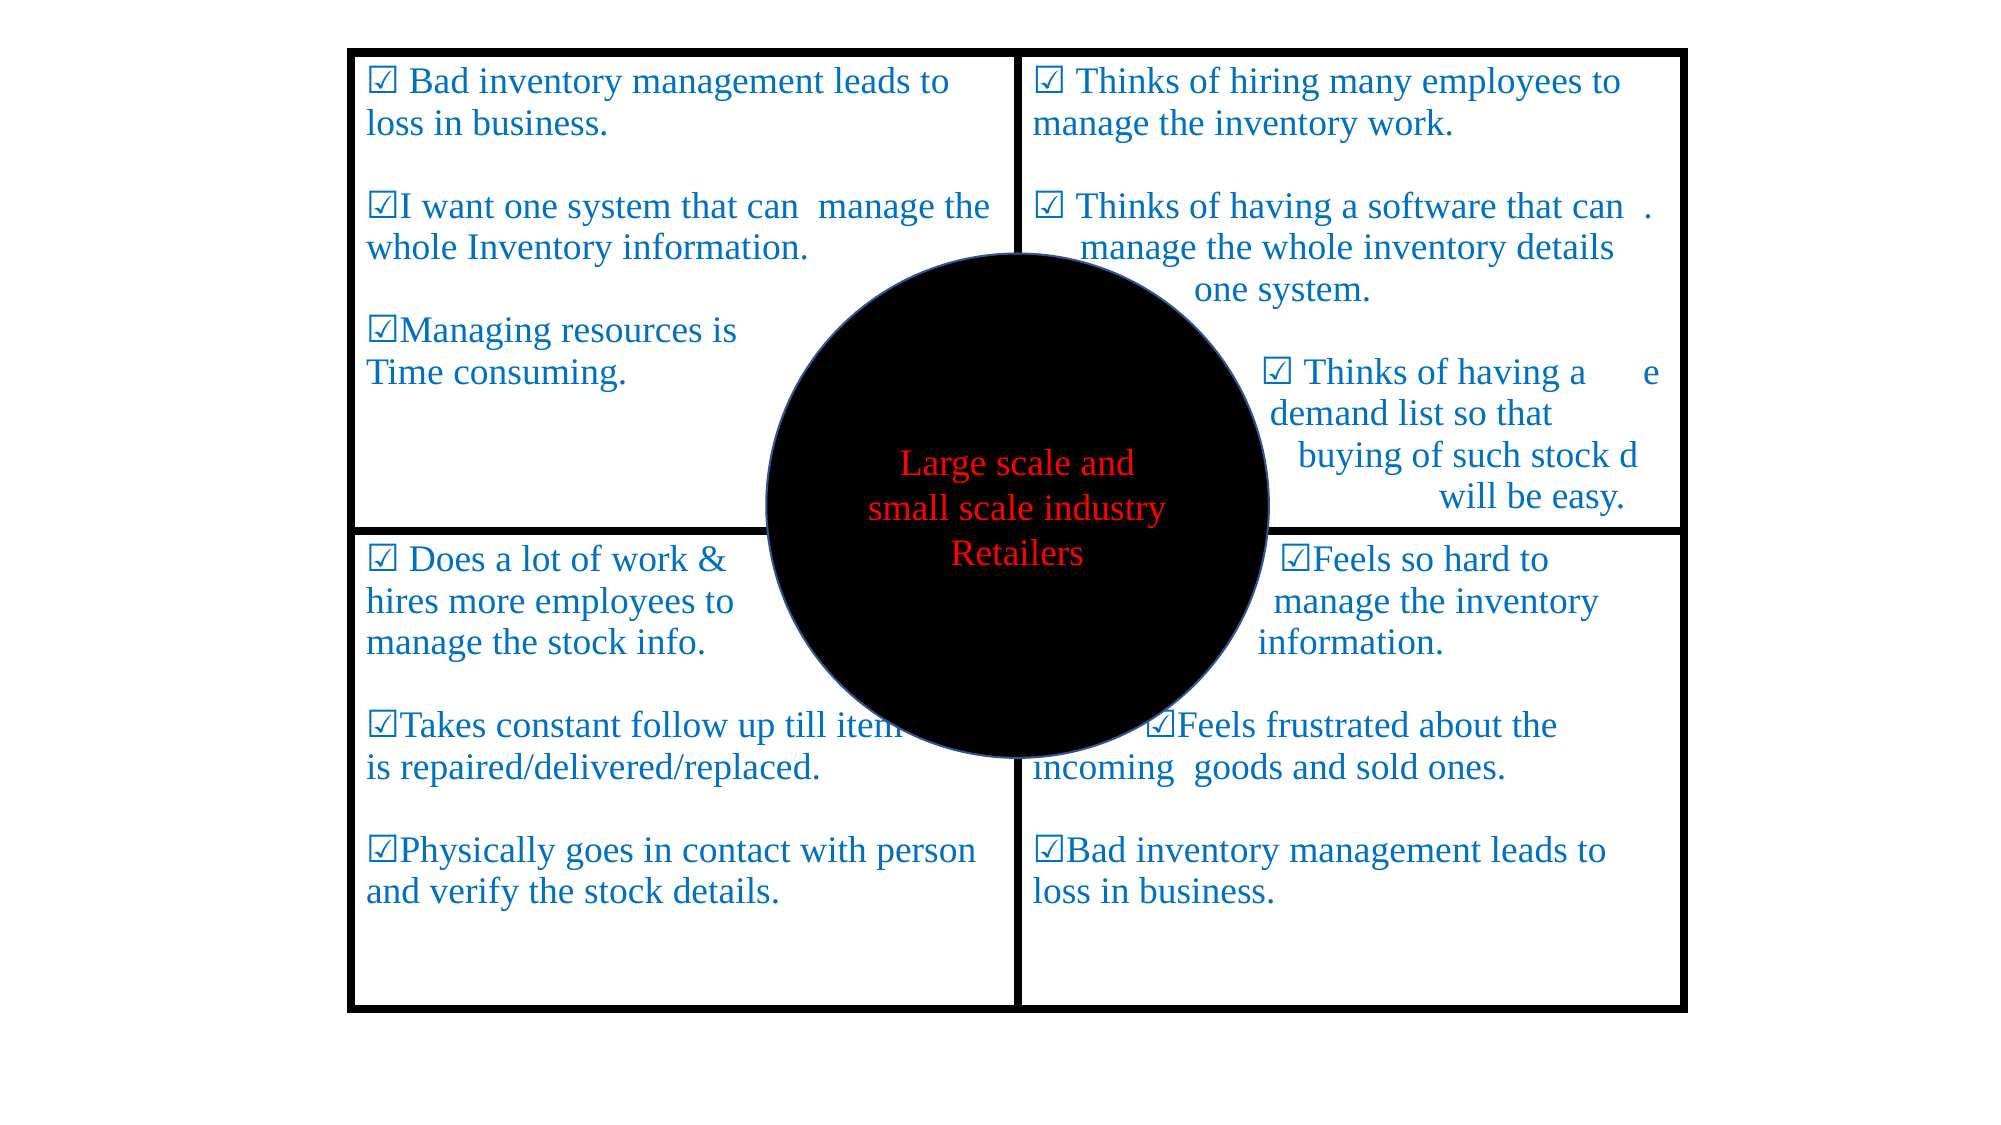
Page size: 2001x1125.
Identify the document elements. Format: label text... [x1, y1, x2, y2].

text_box Large scale and small scale industry Retailers [765, 252, 1270, 759]
table_cell ☑️Feels so hard to manage the inventory information. ☑️Feels frustrated about the incoming goods and sold ones. ☑️Bad inventory management leads to loss in business. [1022, 535, 1680, 1005]
table_cell ☑️ Does a lot of work & hires more employees to manage the stock info. ☑️Takes constant follow up till item is repaired/delivered/replaced. ☑️Physically goes in contact with person and verify the stock details. [355, 535, 1014, 1005]
table_header ☑️ Thinks of hiring many employees to manage the inventory work. ☑️ Thinks of having a software that can . manage the whole inventory details one system. ☑️ Thinks of having a e demand list so that b buying of such stock d dw will be easy. [1022, 57, 1680, 527]
table_header ☑️ Bad inventory management leads to loss in business. ☑️I want one system that can manage the whole Inventory information. ☑️Managing resources is Time consuming. [355, 57, 1014, 527]
